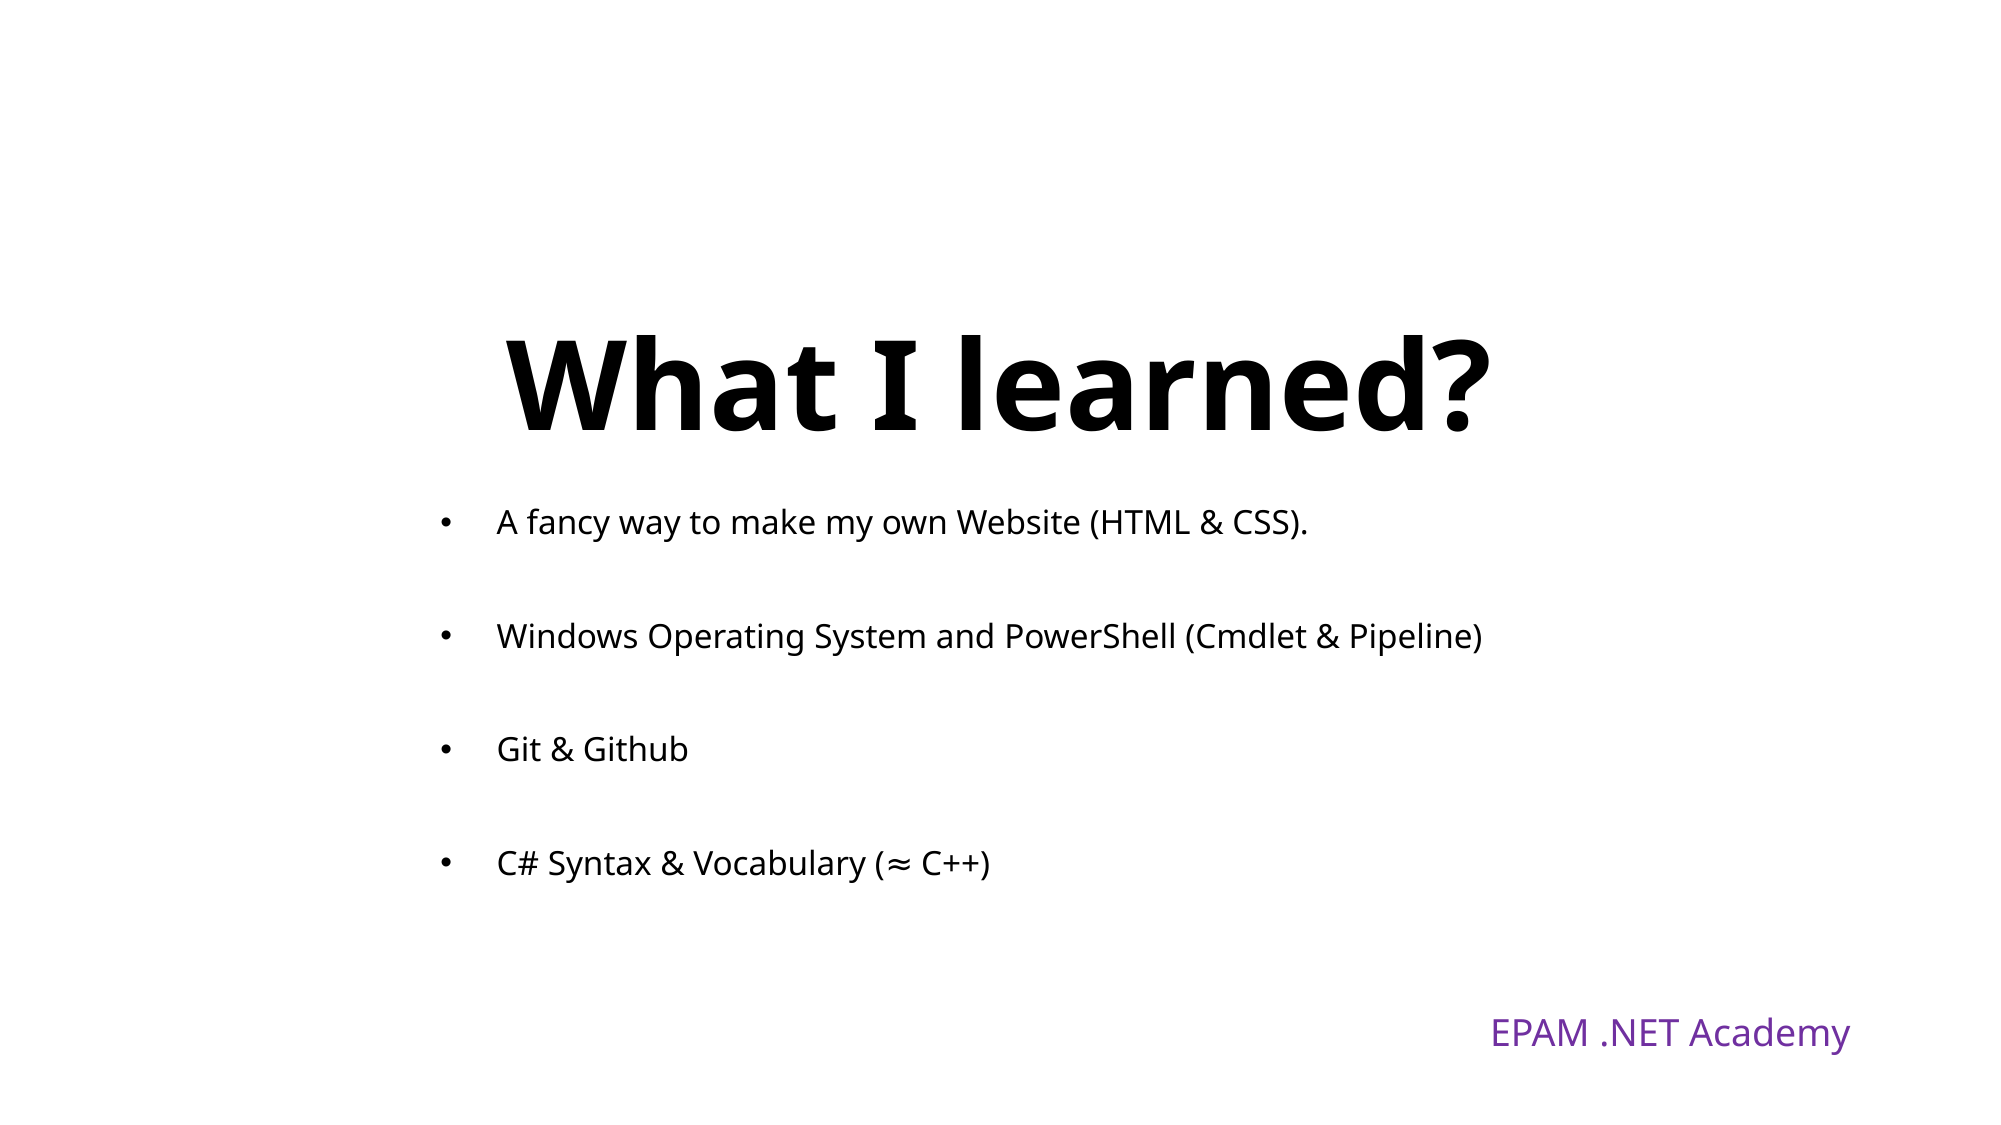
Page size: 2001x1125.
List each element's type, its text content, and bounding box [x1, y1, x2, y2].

title What I learned? [249, 73, 1750, 465]
text_box EPAM .NET Academy [1475, 1002, 2000, 1062]
subtitle A fancy way to make my own Website (HTML & CSS). Windows Operating System and PowerShell (Cmdlet & Pipeline) Git & Github C# Syntax & Vocabulary (≈ C++) [425, 498, 1926, 1095]
